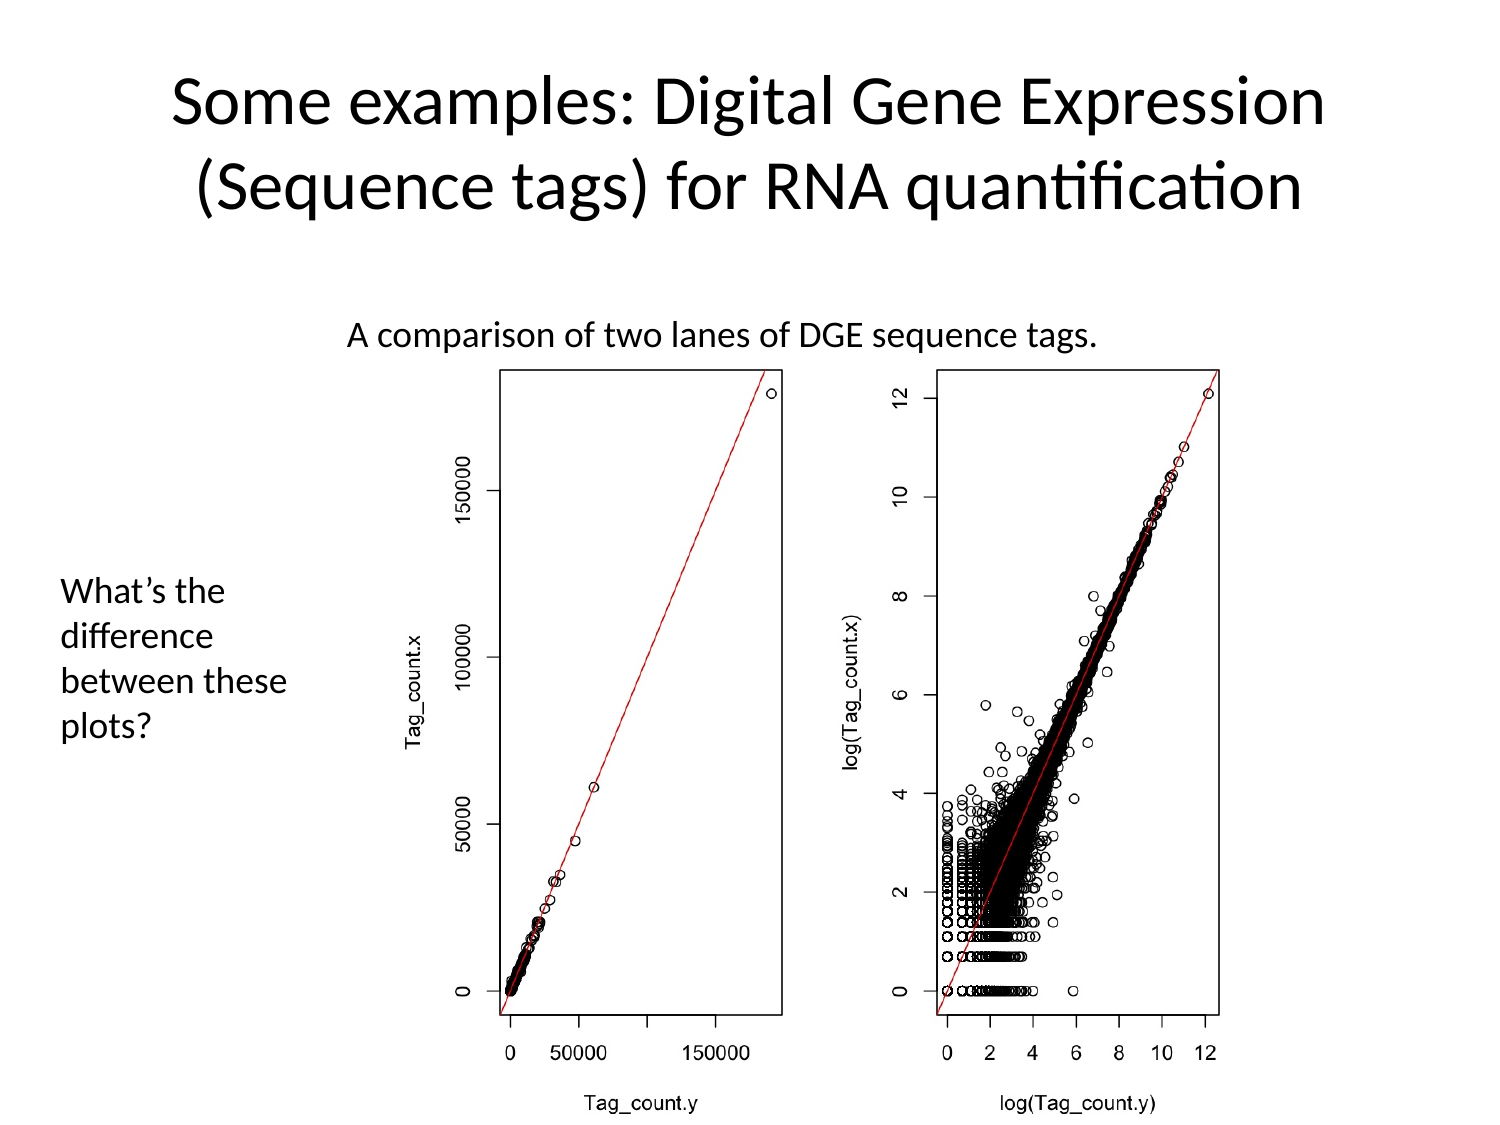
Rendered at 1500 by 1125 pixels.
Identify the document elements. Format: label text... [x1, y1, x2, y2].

picture [396, 362, 1238, 1114]
text_box A comparison of two lanes of DGE sequence tags. [332, 302, 1115, 363]
text_box What’s the difference between these plots? [45, 558, 329, 753]
title Some examples: Digital Gene Expression (Sequence tags) for RNA quantification [75, 45, 1425, 233]
